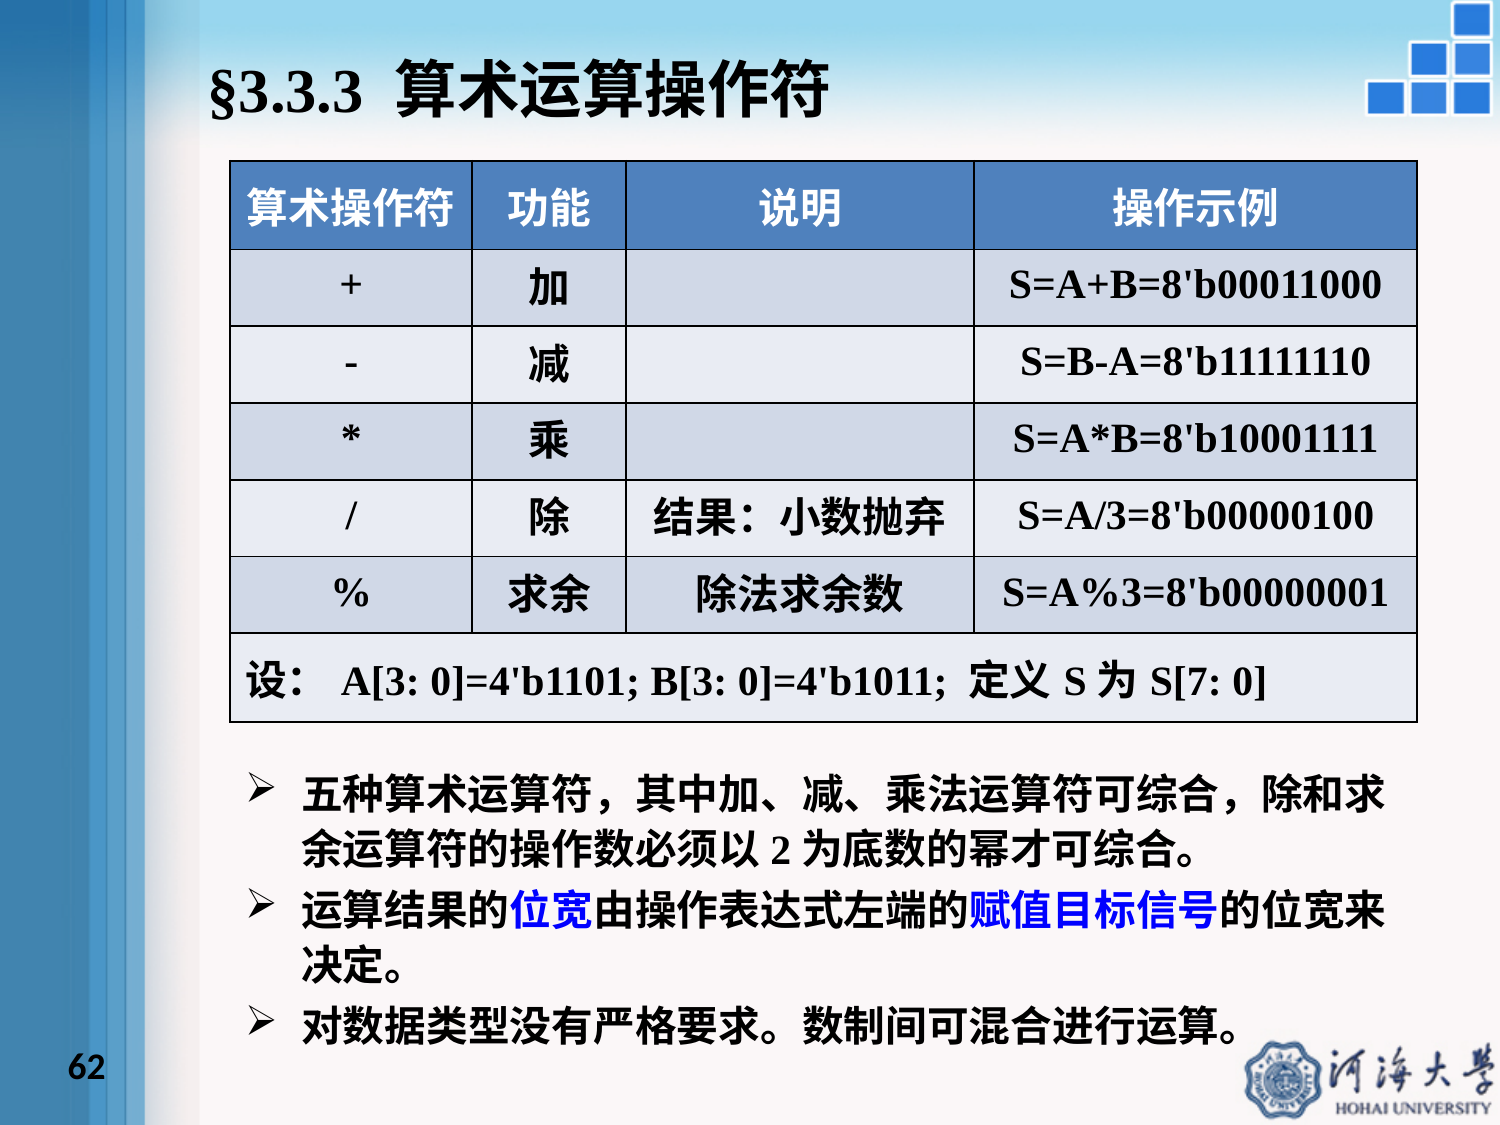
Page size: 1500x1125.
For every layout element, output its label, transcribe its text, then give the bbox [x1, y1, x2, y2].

table_cell * [231, 404, 471, 479]
table_cell 求余 [473, 557, 625, 632]
table_header 说明 [627, 162, 973, 249]
table_cell / [231, 481, 471, 556]
table_cell 设：A[3: 0]=4'b1101; B[3: 0]=4'b1011; 定义S为S[7: 0] [231, 634, 1416, 721]
table_cell S=A/3=8'b00000100 [975, 481, 1416, 556]
table_cell - [231, 327, 471, 402]
table_cell [627, 327, 973, 402]
picture [0, 0, 1500, 1125]
table_cell 加 [473, 250, 625, 325]
table_cell S=A*B=8'b10001111 [975, 404, 1416, 479]
text_box 62 [53, 1035, 148, 1103]
table_cell S=B-A=8'b11111110 [975, 327, 1416, 402]
table_cell 减 [473, 327, 625, 402]
table_header 算术操作符 [231, 162, 471, 249]
table_cell [627, 250, 973, 325]
table_cell 除法求余数 [627, 557, 973, 632]
table_cell S=A%3=8'b00000001 [975, 557, 1416, 632]
table_cell 除 [473, 481, 625, 556]
table_cell % [231, 557, 471, 632]
table_cell + [231, 250, 471, 325]
text_box 五种算术运算符，其中加、减、乘法运算符可综合，除和求余运算符的操作数必须以2为底数的幂才可综合。 运算结果的位宽由操作表达式左端的赋值目标信号的位宽来决定。 对数据类型没有严格要求。数制间可混合进行运算。 [230, 755, 1435, 1058]
table_cell [627, 404, 973, 479]
table_header 操作示例 [975, 162, 1416, 249]
table_cell S=A+B=8'b00011000 [975, 250, 1416, 325]
text_box §3.3.3 算术运算操作符 [192, 42, 1341, 136]
table_cell 乘 [473, 404, 625, 479]
table_cell 结果：小数抛弃 [627, 481, 973, 556]
table_header 功能 [473, 162, 625, 249]
